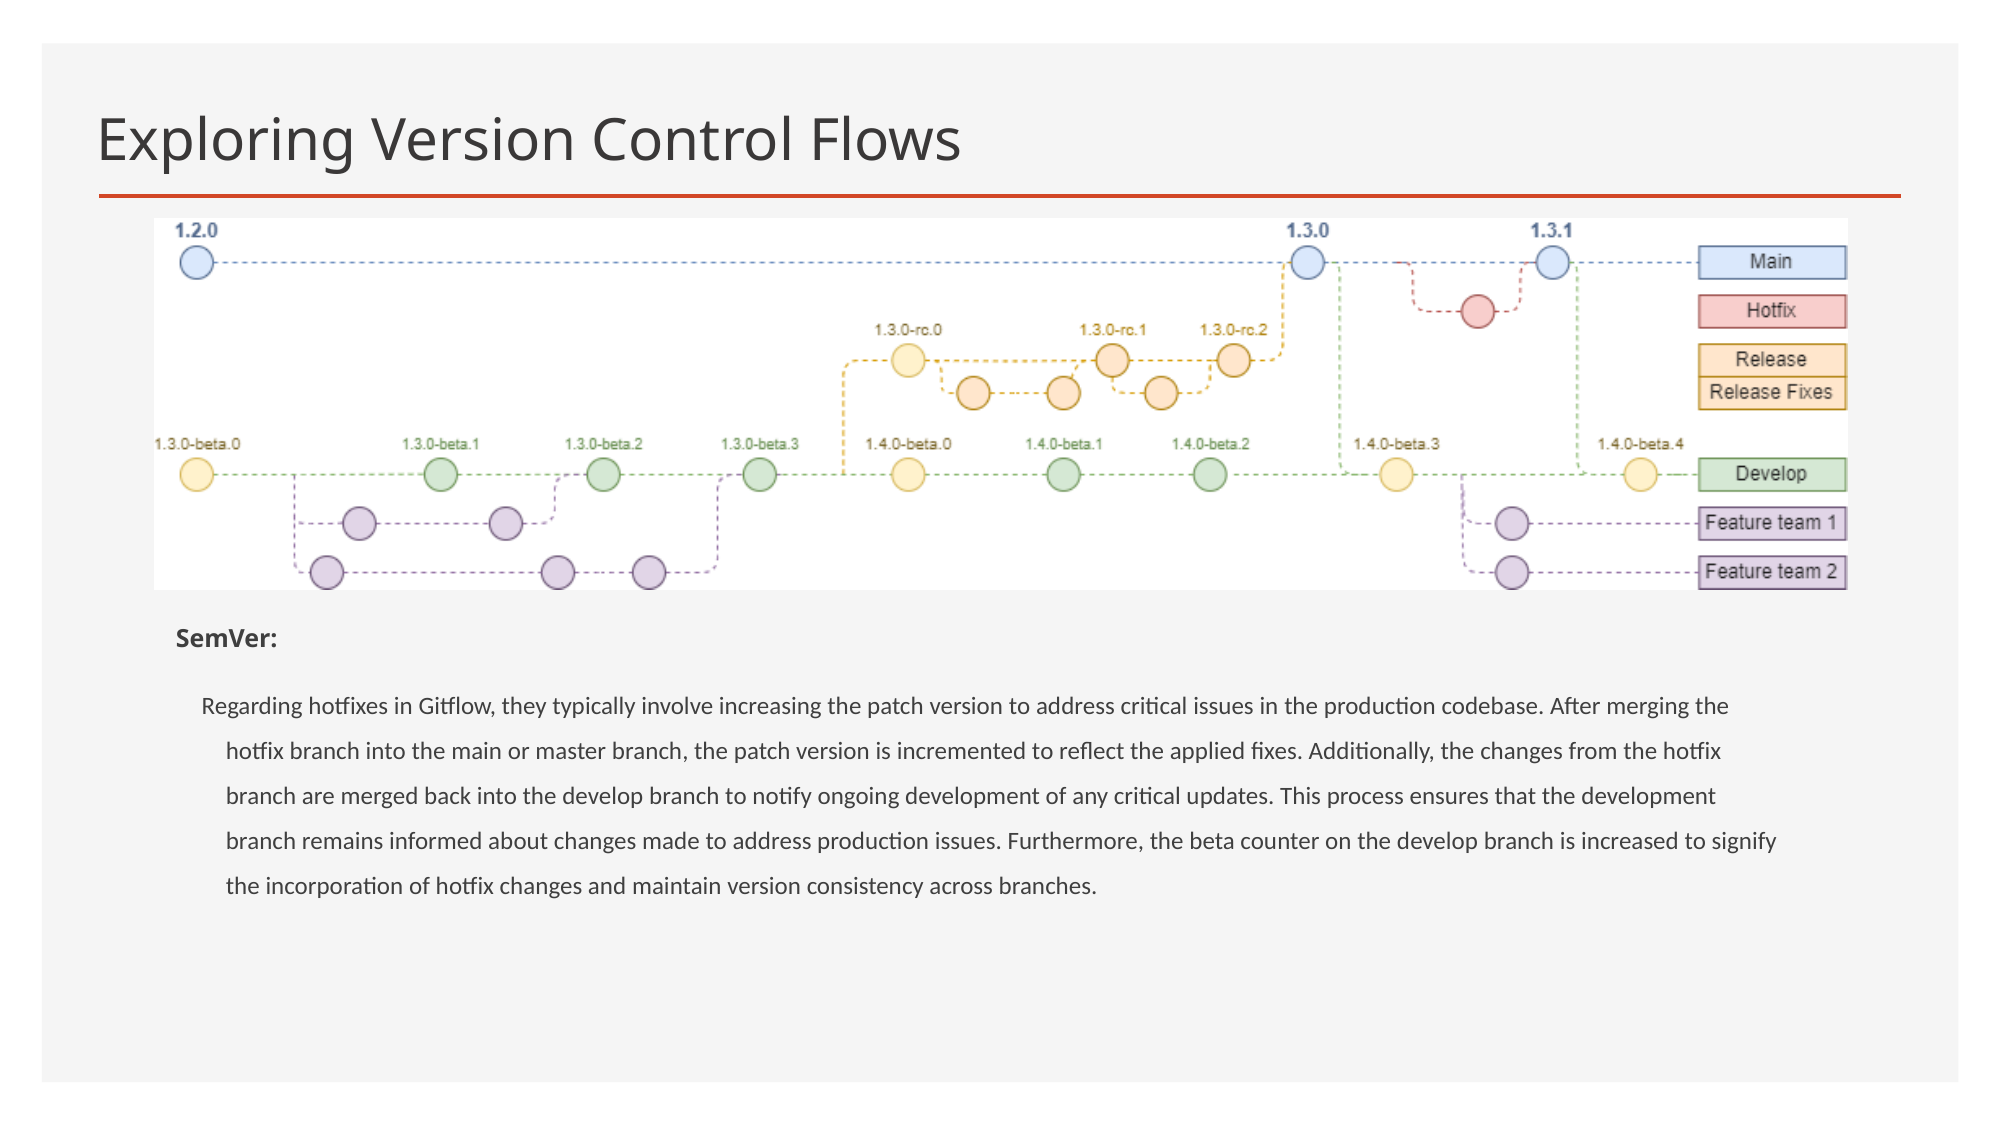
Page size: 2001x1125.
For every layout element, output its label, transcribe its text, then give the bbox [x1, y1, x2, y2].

picture [154, 218, 1848, 590]
title Exploring Version Control Flows [85, 73, 1214, 179]
list SemVer: Regarding hotfixes in Gitflow, they typically involve increasing the patch version to address critical issues in the production codebase. After merging the hotfix branch into the main or master branch, the patch version is incremented to reflect the applied fixes. Additionally, the changes from the hotfix branch are merged back into the develop branch to notify ongoing development of any critical updates. This process ensures that the development branch remains informed about changes made to address production issues. Furthermore, the beta counter on the develop branch is increased to signify the incorporation of hotfix changes and maintain version consistency across branches. [114, 602, 1807, 1071]
